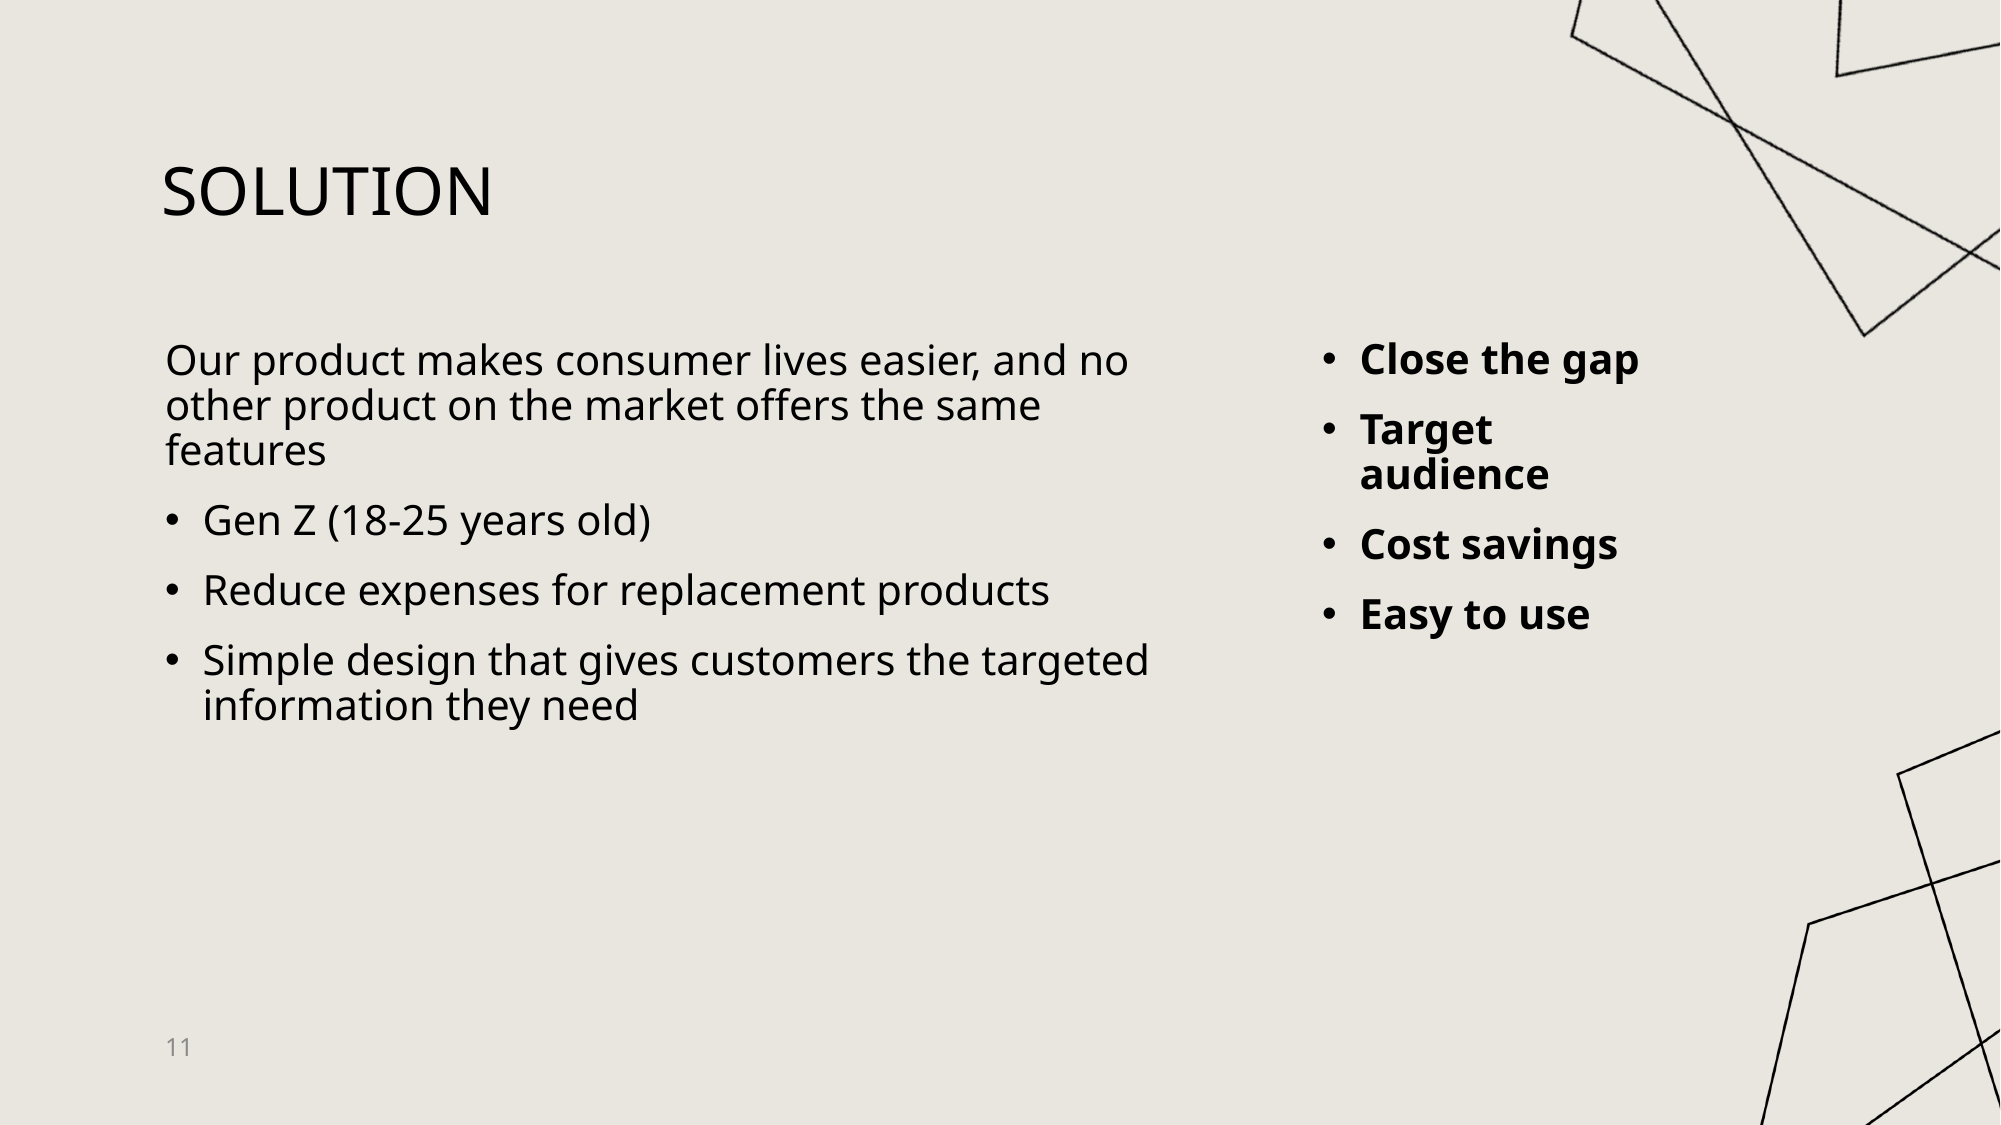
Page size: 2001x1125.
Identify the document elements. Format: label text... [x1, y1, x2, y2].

picture [1723, 654, 2001, 1125]
list Close the gap Target audience Cost savings Easy to use [1307, 331, 1709, 977]
slide_number 11 [150, 1024, 254, 1074]
picture [1553, 0, 2000, 345]
list Our product makes consumer lives easier, and no other product on the market offers the same features Gen Z (18-25 years old) Reduce expenses for replacement products Simple design that gives customers the targeted information they need [150, 331, 1177, 974]
title Solution [146, 71, 1709, 318]
